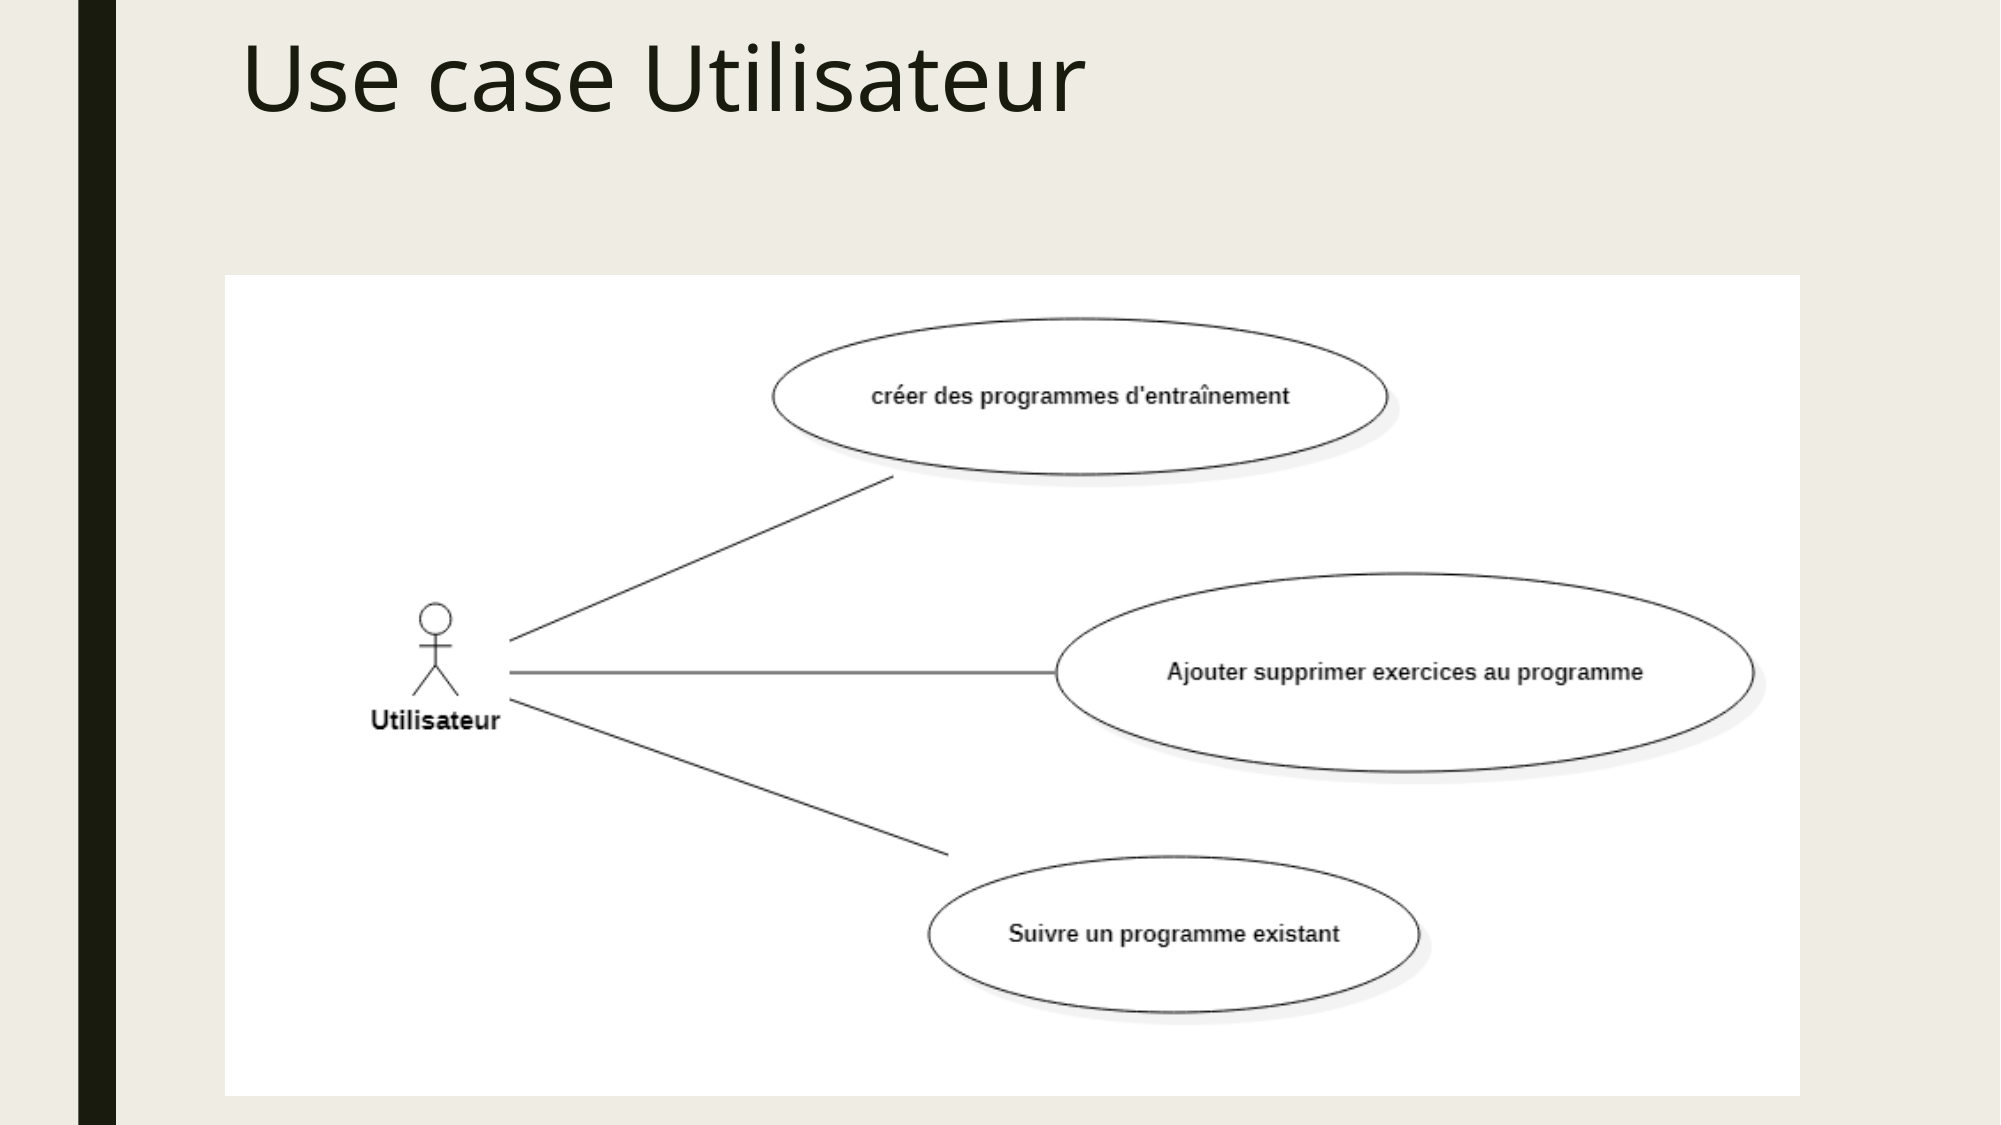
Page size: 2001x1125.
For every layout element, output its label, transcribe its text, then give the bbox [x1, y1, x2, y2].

title Use case Utilisateur [225, 25, 1800, 270]
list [225, 275, 1800, 1096]
